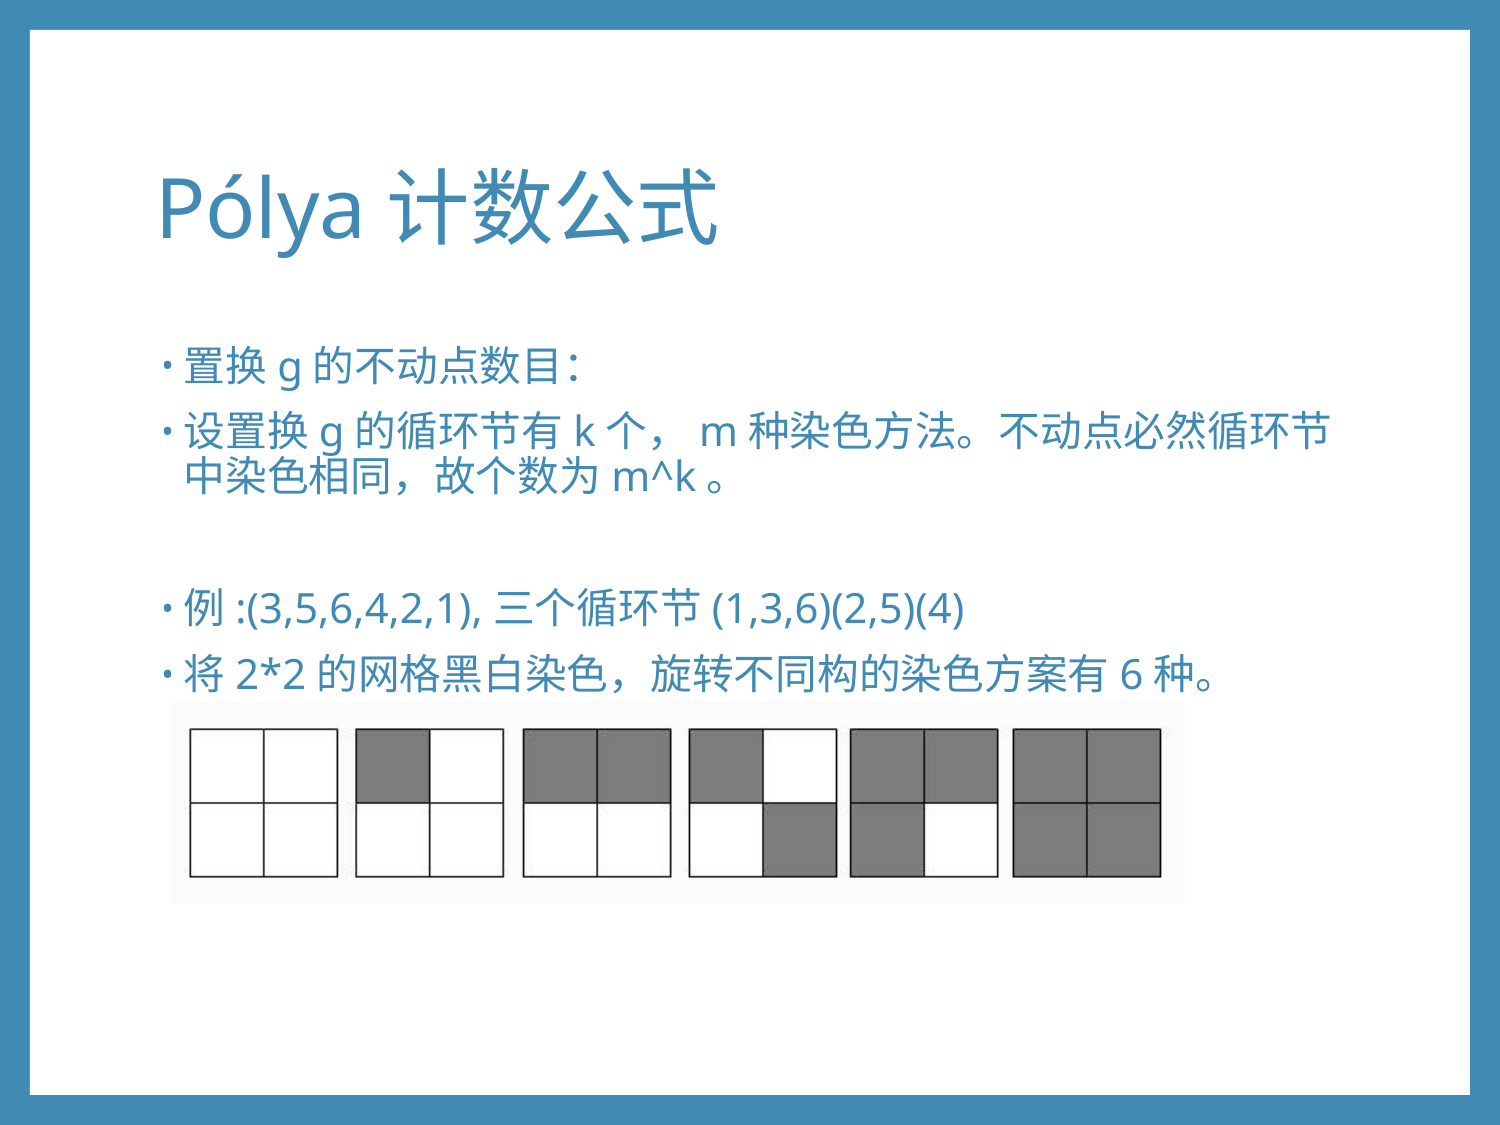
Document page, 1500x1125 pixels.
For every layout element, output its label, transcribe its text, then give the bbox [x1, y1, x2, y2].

list 置换g的不动点数目： 设置换g的循环节有k个，m种染色方法。不动点必然循环节中染色相同，故个数为m^k。 例:(3,5,6,4,2,1),三个循环节(1,3,6)(2,5)(4) 将2*2的网格黑白染色，旋转不同构的染色方案有6种。 [140, 337, 1356, 1000]
picture [171, 702, 1185, 903]
title Pólya计数公式 [140, 99, 1356, 323]
